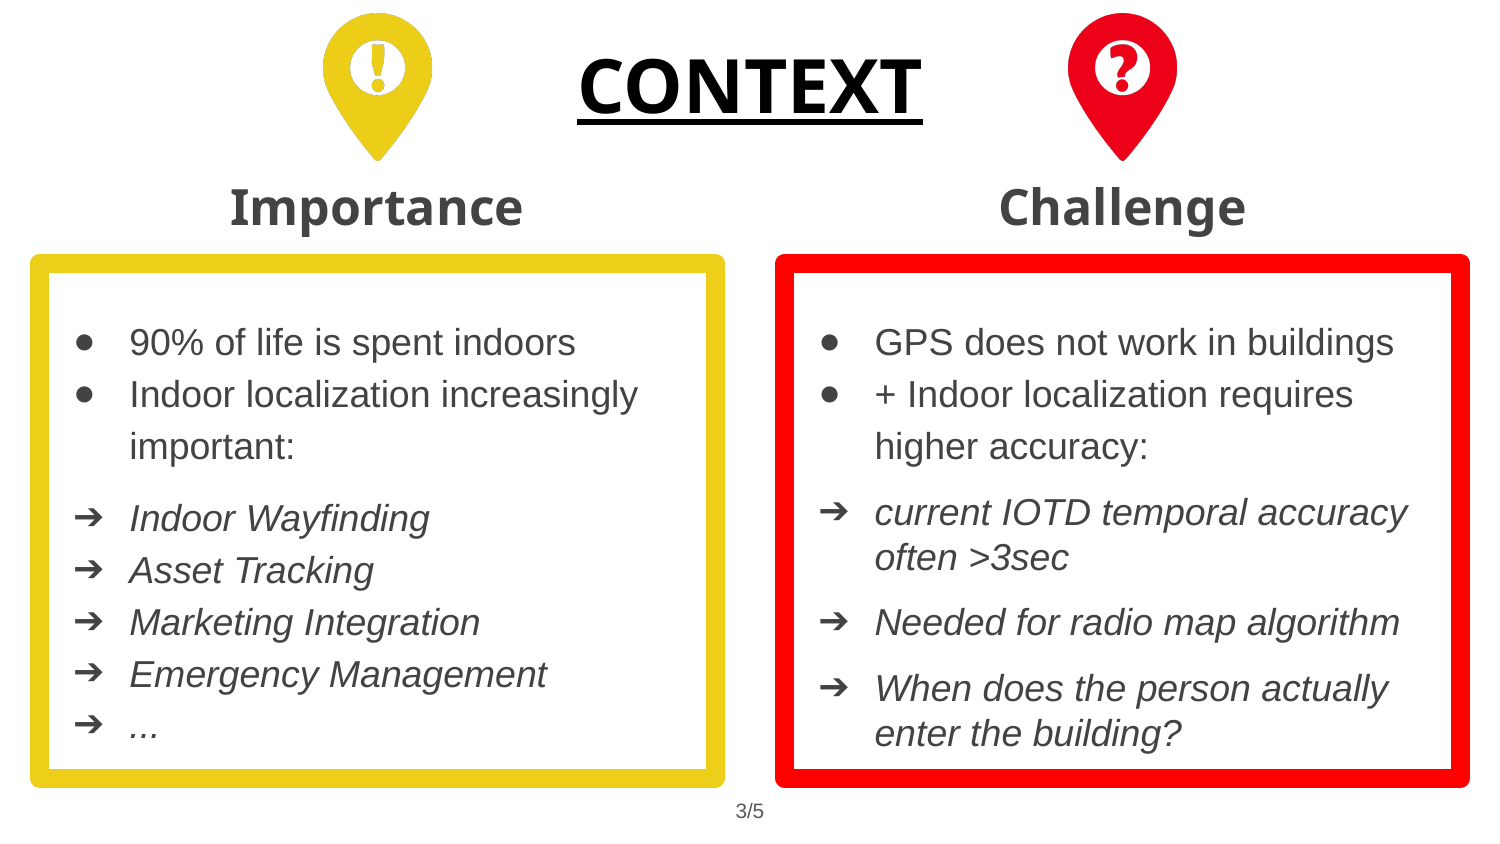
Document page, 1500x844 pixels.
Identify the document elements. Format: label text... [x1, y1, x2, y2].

text_box Importance [183, 160, 572, 263]
picture [1068, 12, 1178, 161]
list GPS does not work in buildings + Indoor localization requires higher accuracy: current IOTD temporal accuracy often >3sec Needed for radio map algorithm When does the person actually enter the building? [784, 263, 1461, 779]
picture [322, 12, 432, 161]
list 90% of life is spent indoors Indoor localization increasingly important: Indoor Wayfinding Asset Tracking Marketing Integration Emergency Management ... [39, 263, 716, 779]
slide_number ‹#›/5 [705, 778, 795, 843]
text_box CONTEXT [452, 23, 1048, 126]
text_box Challenge [928, 160, 1317, 263]
